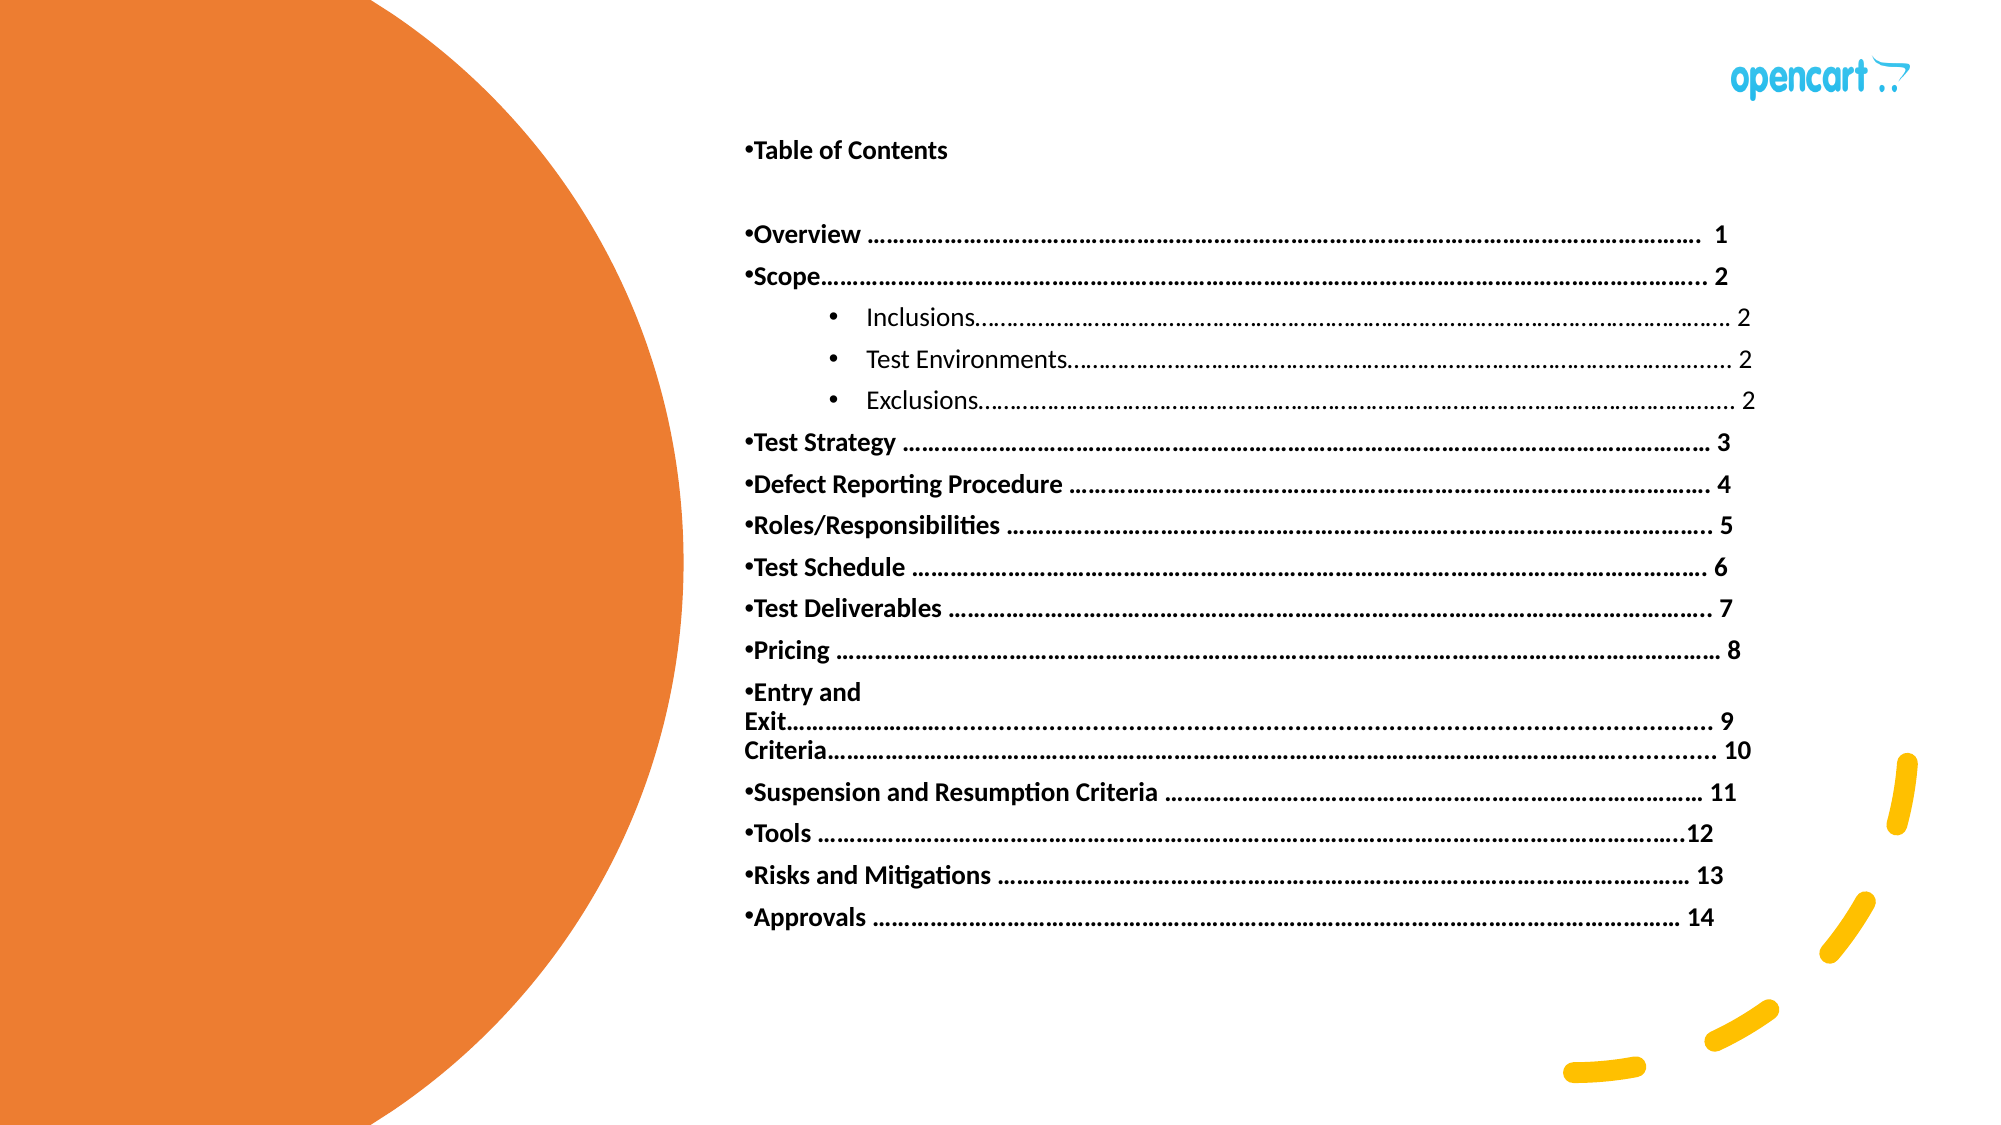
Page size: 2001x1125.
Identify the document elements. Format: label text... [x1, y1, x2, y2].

text_box [1572, 1014, 1764, 1074]
text_box Table of Contents Overview …………………………………………………………………………………………………………………. 1 Scope………………………………………………………………………………………………………………………... 2 Inclusions…………………………………………………………………………………………………………. 2 Test Environments………………………………………………………………………………………....... 2 Exclusions……………………………………………………………………………………………………….... 2 Test Strategy ……………………………………………………………………………………………………………… 3 Defect Reporting Procedure ………………………………………………………………………………………. 4 Roles/Responsibilities ……………………………………………………………………………………………….. 5 Test Schedule ……………………………………………………………………………………………………………. 6 Test Deliverables ……………………………………………………………………………………………………….. 7 Pricing ………………………………………………………………………………………………………………………… 8 Entry and Exit……………………........................................................................................................... 9 Criteria…………………………………………………………………………………………………………….............. 10 Suspension and Resumption Criteria ………………………………………………………………………… 11 Tools ………………………………………………………………………………………………………………….…..12 Risks and Mitigations ……………………………………………………………………………………………… 13 Approvals ……………………………………………………………………………………………………………… 14 [729, 96, 1863, 1014]
text_box [0, 0, 685, 1125]
text_box [374, 0, 2000, 1125]
picture [1731, 55, 1910, 101]
text_box [1863, 737, 1909, 907]
